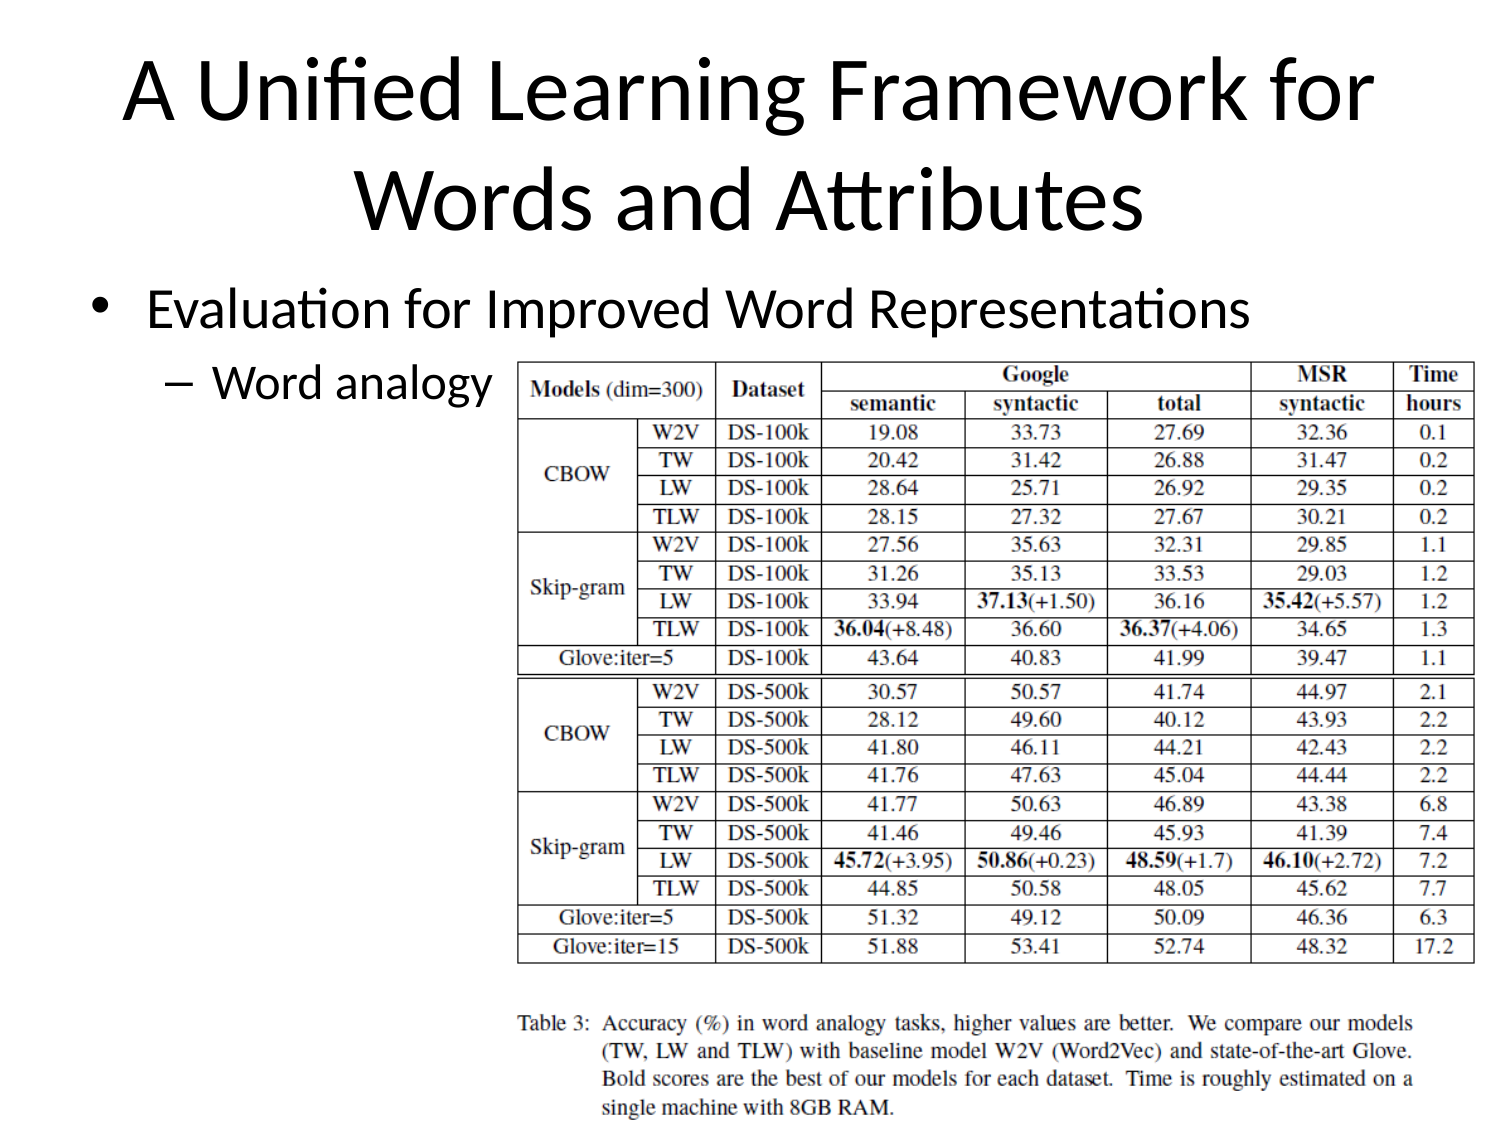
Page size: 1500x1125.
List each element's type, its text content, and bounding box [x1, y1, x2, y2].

list Evaluation for Improved Word Representations Word analogy [75, 262, 1425, 1005]
title A Unified Learning Framework for Words and Attributes [75, 45, 1425, 233]
picture [501, 349, 1500, 1125]
